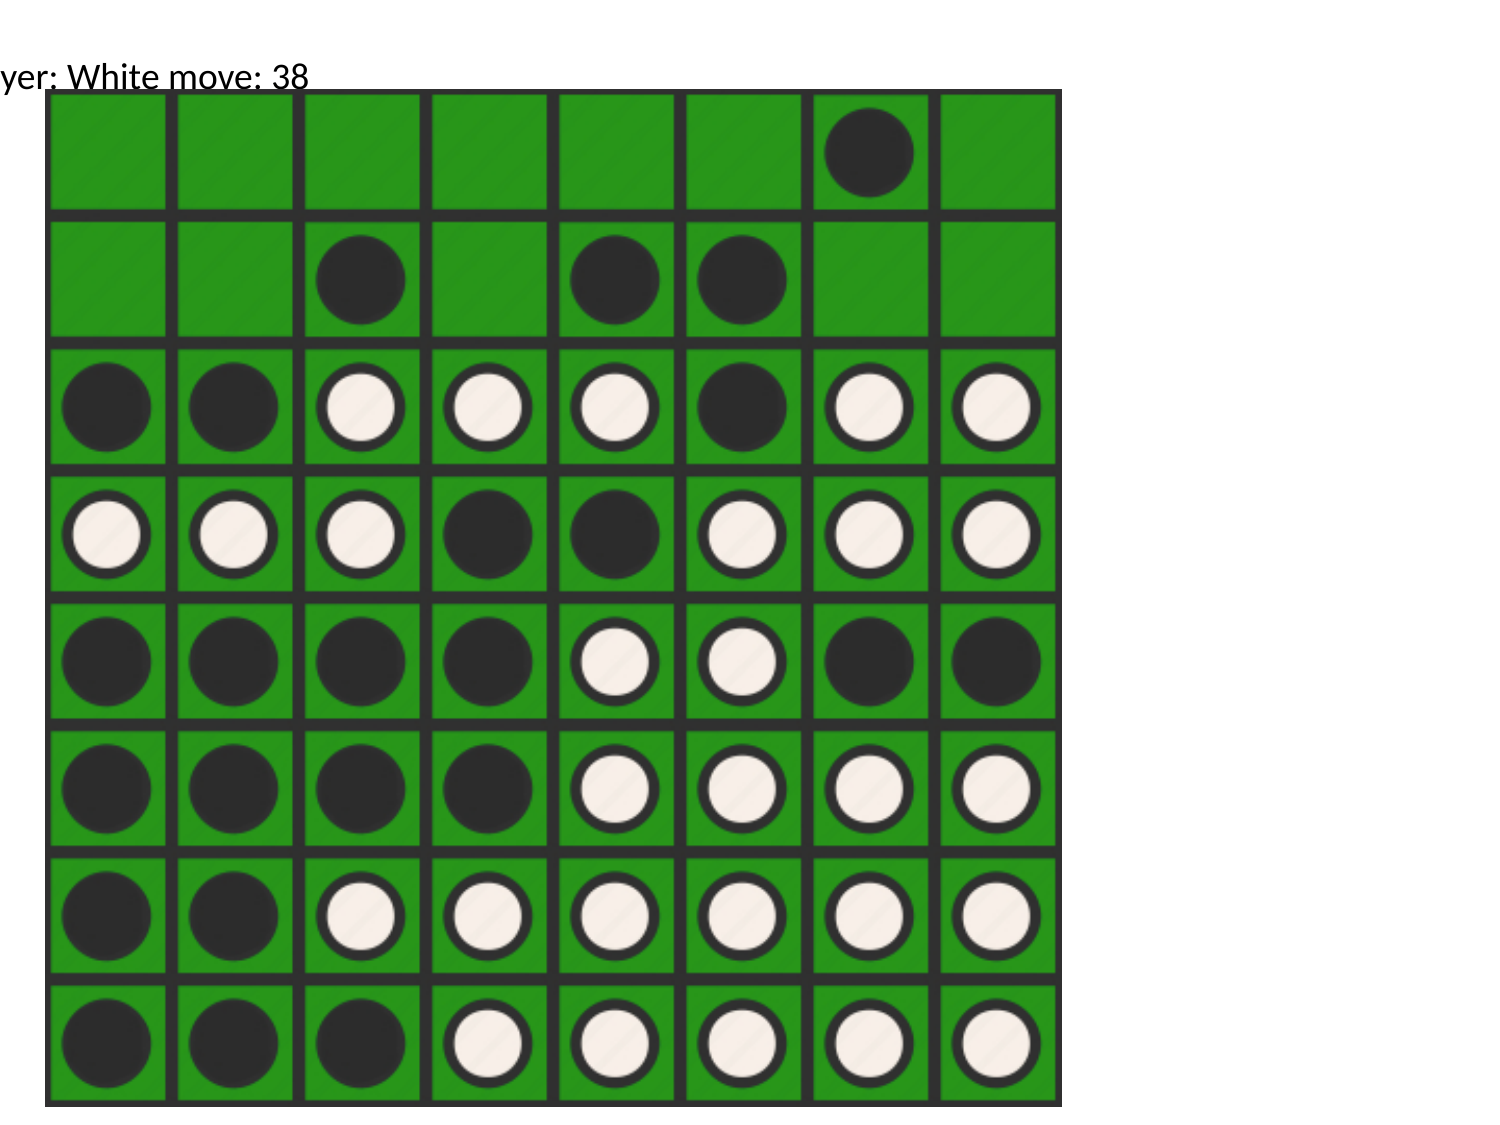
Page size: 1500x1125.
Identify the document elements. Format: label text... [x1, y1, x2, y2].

picture [44, 89, 1062, 1107]
text_box turn: 48 player: White move: 38 [0, 44, 325, 105]
